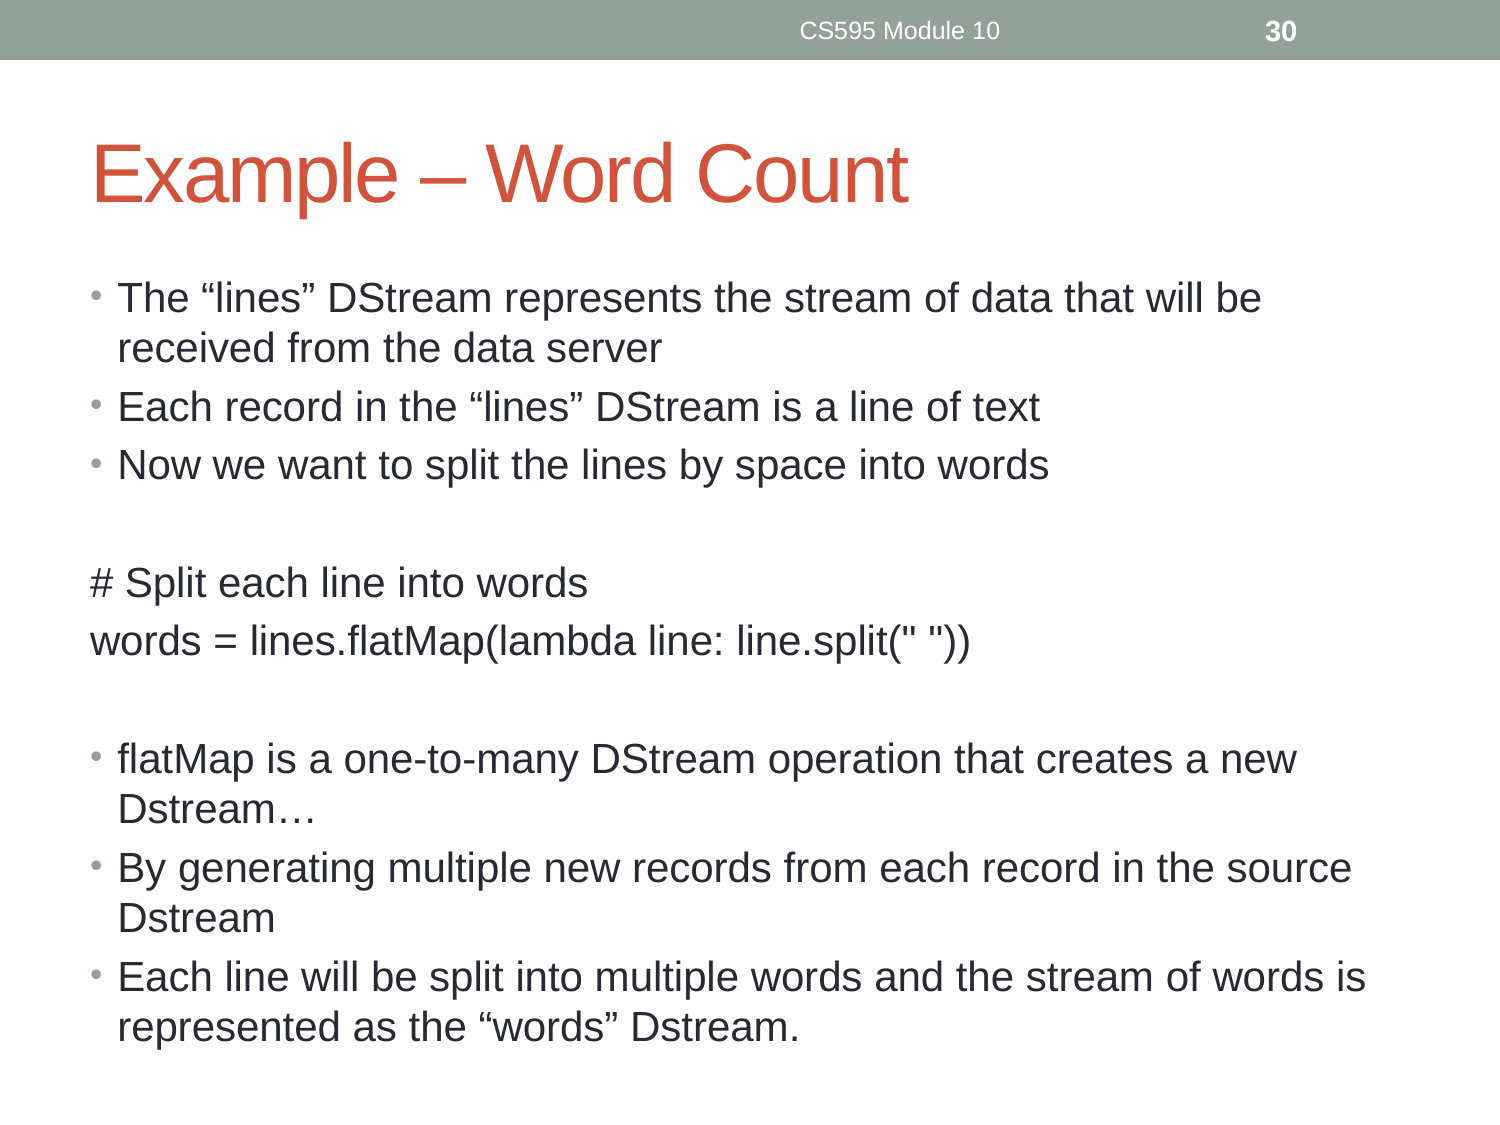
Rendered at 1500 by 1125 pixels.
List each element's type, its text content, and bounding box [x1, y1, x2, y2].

footer CS595 Module 10 [562, 3, 1238, 57]
slide_number 30 [1250, 3, 1425, 57]
title Example – Word Count [75, 87, 1425, 250]
list The “lines” DStream represents the stream of data that will be received from the data server Each record in the “lines” DStream is a line of text Now we want to split the lines by space into words # Split each line into words words = lines.flatMap(lambda line: line.split(" ")) flatMap is a one-to-many DStream operation that creates a new Dstream… By generating multiple new records from each record in the source Dstream Each line will be split into multiple words and the stream of words is represented as the “words” Dstream. [75, 262, 1425, 1063]
